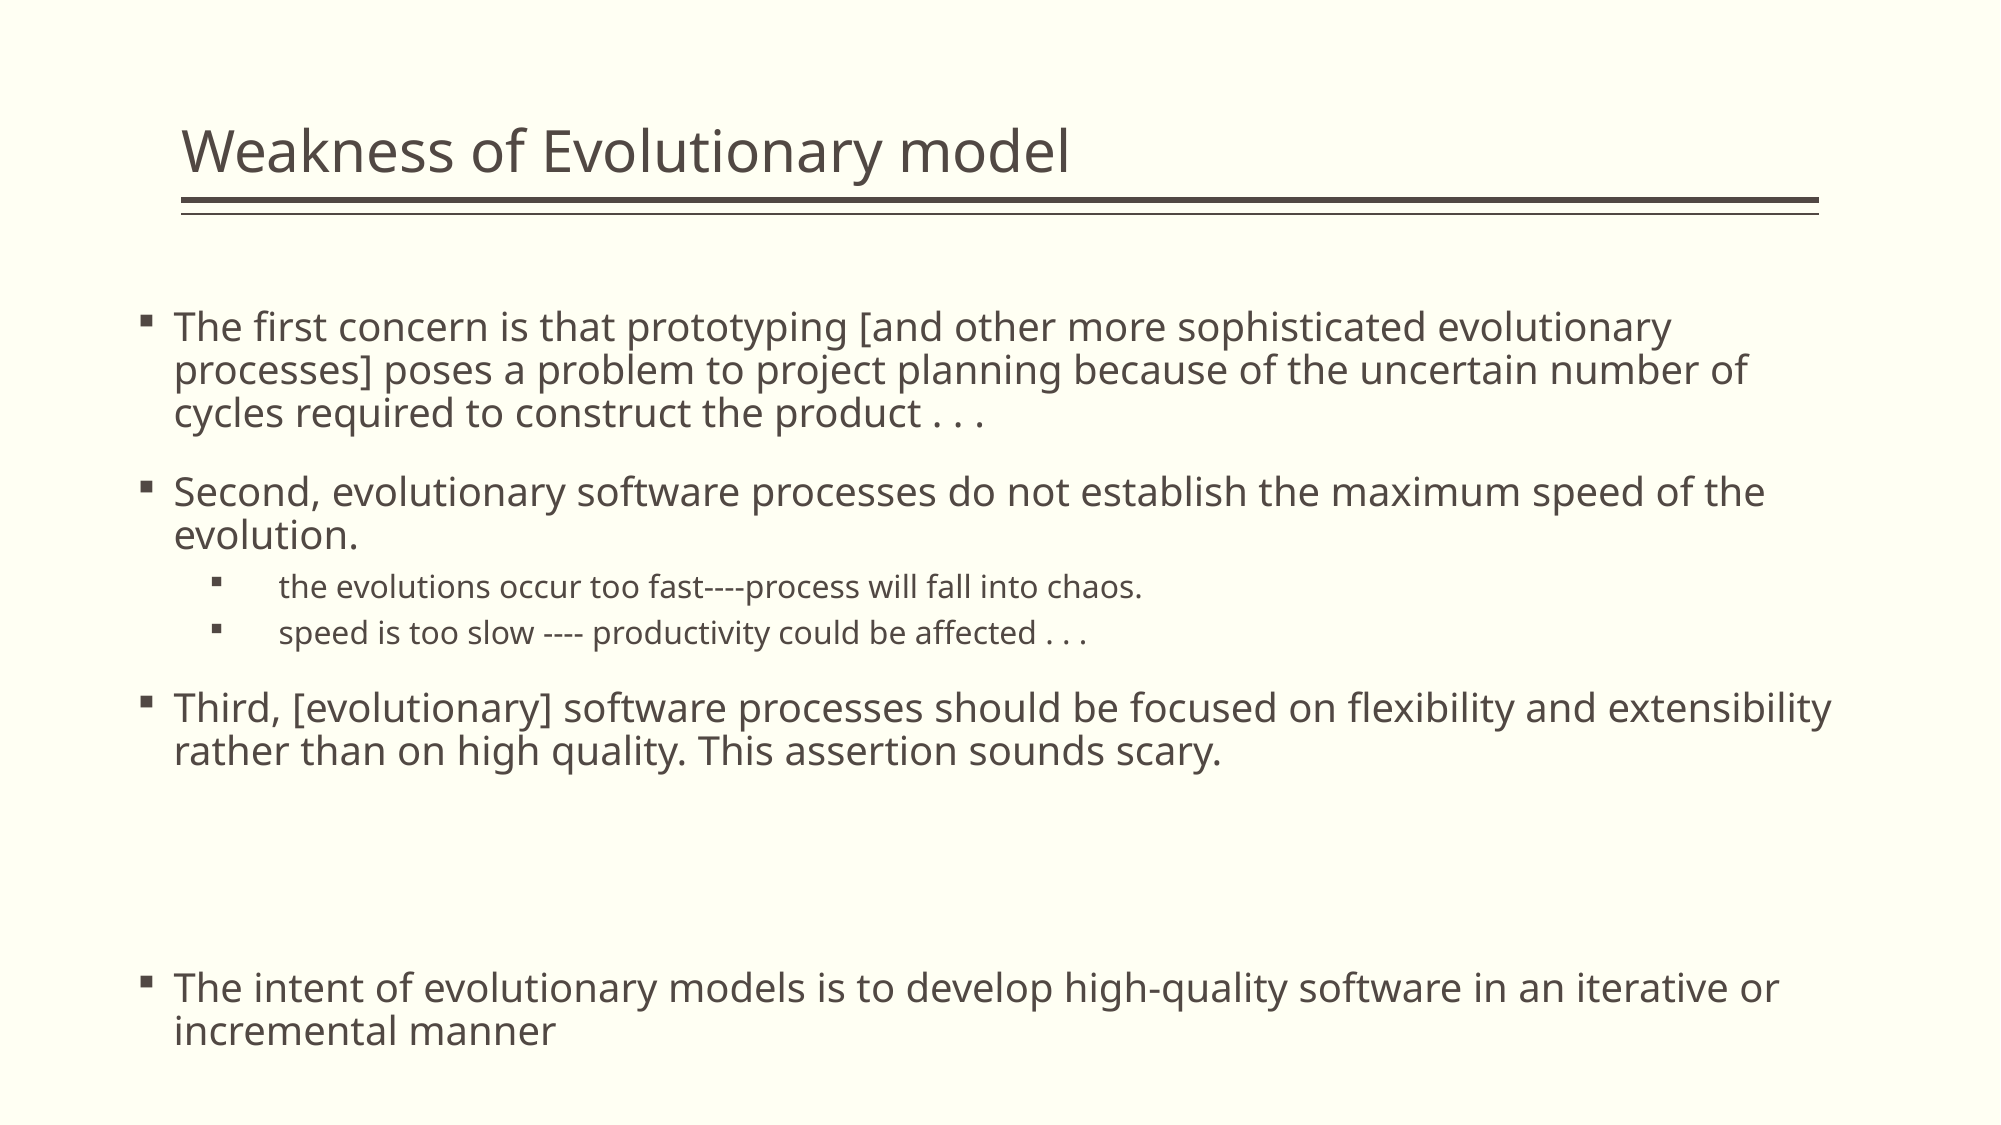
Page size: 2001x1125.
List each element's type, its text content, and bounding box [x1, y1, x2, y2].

title Weakness of Evolutionary model [181, 12, 1819, 193]
list The first concern is that prototyping [and other more sophisticated evolutionary processes] poses a problem to project planning because of the uncertain number of cycles required to construct the product . . . Second, evolutionary software processes do not establish the maximum speed of the evolution. the evolutions occur too fast----process will fall into chaos. speed is too slow ---- productivity could be affected . . . Third, [evolutionary] software processes should be focused on flexibility and extensibility rather than on high quality. This assertion sounds scary. The intent of evolutionary models is to develop high-quality software in an iterative or incremental manner [137, 299, 1863, 1069]
